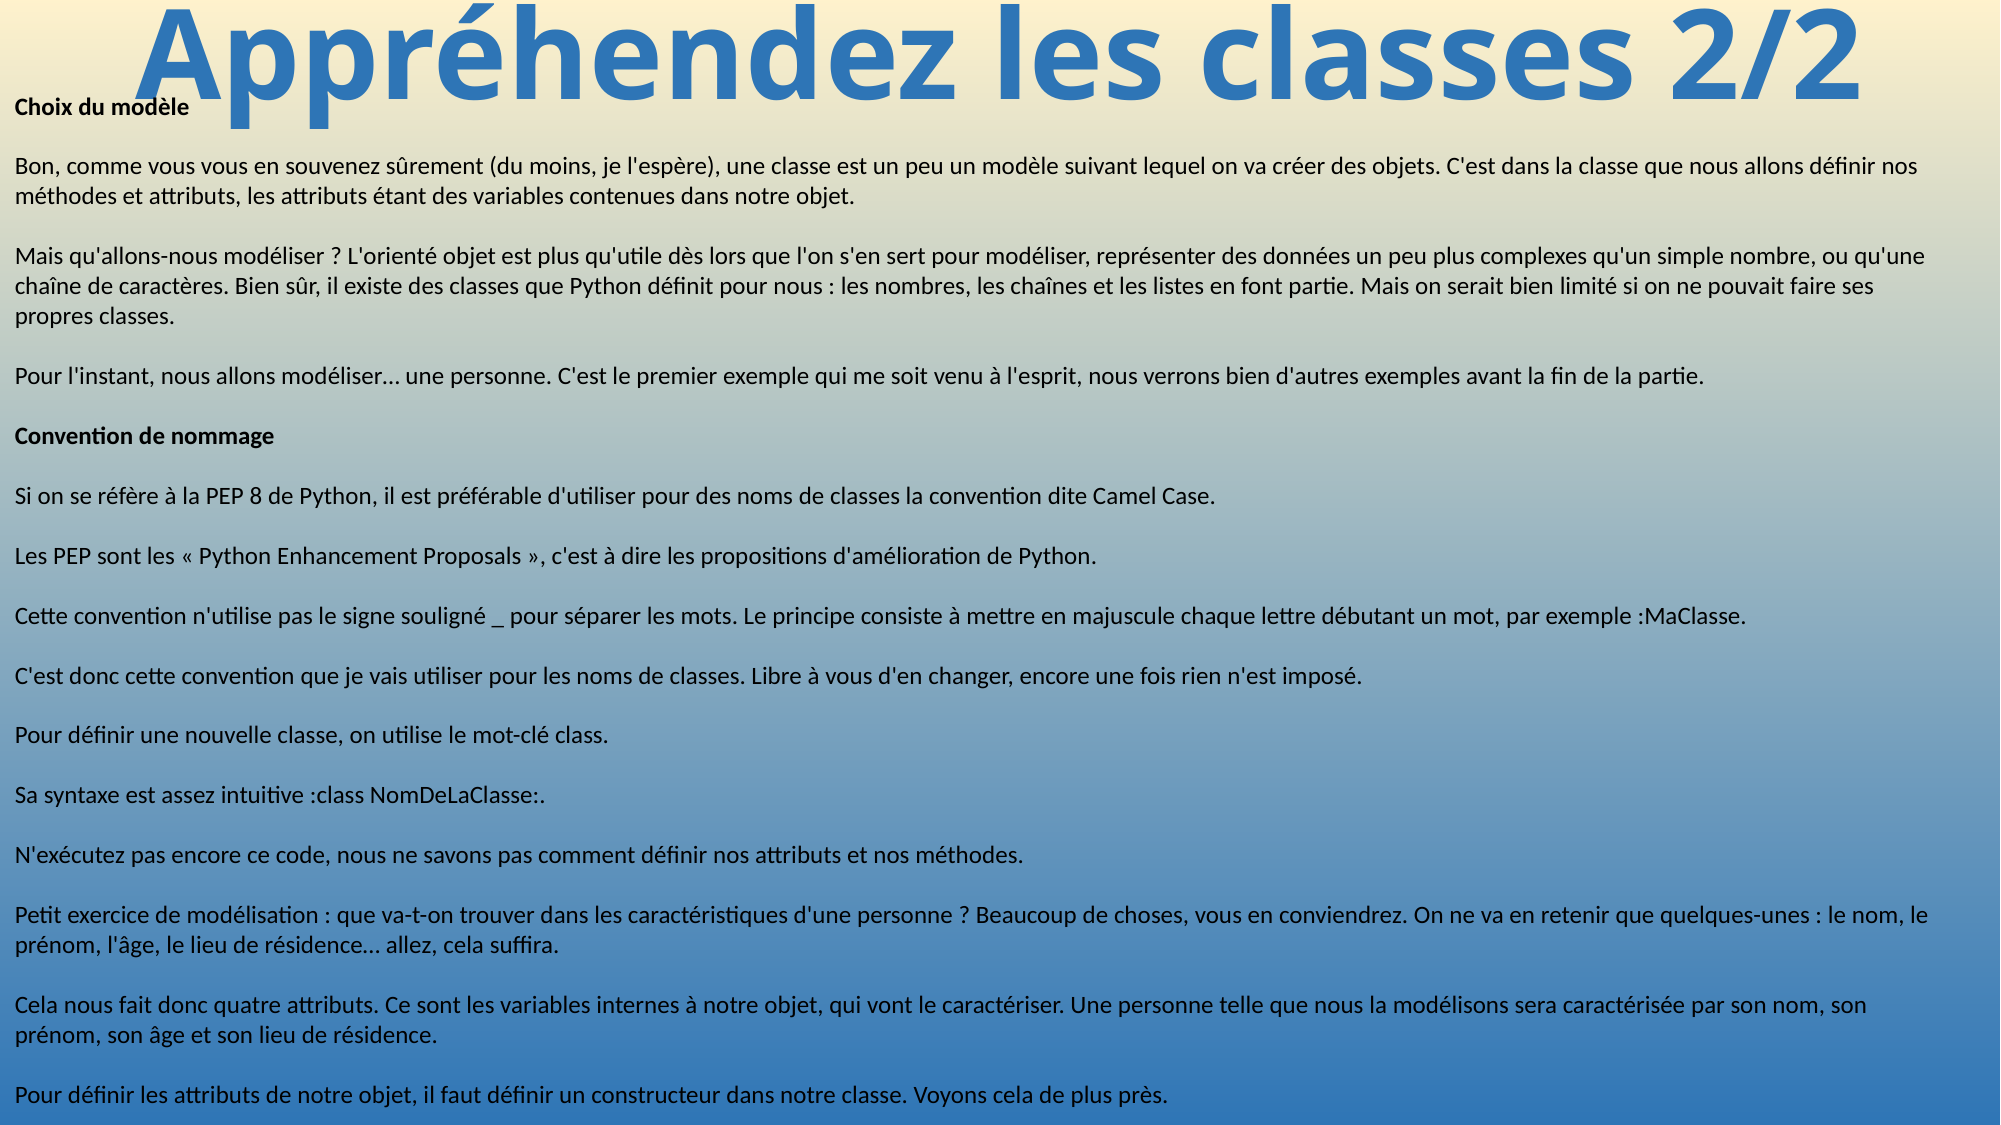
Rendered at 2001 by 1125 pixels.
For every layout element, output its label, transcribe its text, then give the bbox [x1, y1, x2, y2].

text_box Choix du modèle Bon, comme vous vous en souvenez sûrement (du moins, je l'espère), une classe est un peu un modèle suivant lequel on va créer des objets. C'est dans la classe que nous allons définir nos méthodes et attributs, les attributs étant des variables contenues dans notre objet. Mais qu'allons-nous modéliser ? L'orienté objet est plus qu'utile dès lors que l'on s'en sert pour modéliser, représenter des données un peu plus complexes qu'un simple nombre, ou qu'une chaîne de caractères. Bien sûr, il existe des classes que Python définit pour nous : les nombres, les chaînes et les listes en font partie. Mais on serait bien limité si on ne pouvait faire ses propres classes. Pour l'instant, nous allons modéliser… une personne. C'est le premier exemple qui me soit venu à l'esprit, nous verrons bien d'autres exemples avant la fin de la partie. Convention de nommage Si on se réfère à la PEP 8 de Python, il est préférable d'utiliser pour des noms de classes la convention dite Camel Case. Les PEP sont les « Python Enhancement Proposals », c'est à dire les propositions d'amélioration de Python. Cette convention n'utilise pas le signe souligné _ pour séparer les mots. Le principe consiste à mettre en majuscule chaque lettre débutant un mot, par exemple :MaClasse. C'est donc cette convention que je vais utiliser pour les noms de classes. Libre à vous d'en changer, encore une fois rien n'est imposé. Pour définir une nouvelle classe, on utilise le mot-clé class. Sa syntaxe est assez intuitive :class NomDeLaClasse:. N'exécutez pas encore ce code, nous ne savons pas comment définir nos attributs et nos méthodes. Petit exercice de modélisation : que va-t-on trouver dans les caractéristiques d'une personne ? Beaucoup de choses, vous en conviendrez. On ne va en retenir que quelques-unes : le nom, le prénom, l'âge, le lieu de résidence… allez, cela suffira. Cela nous fait donc quatre attributs. Ce sont les variables internes à notre objet, qui vont le caractériser. Une personne telle que nous la modélisons sera caractérisée par son nom, son prénom, son âge et son lieu de résidence. Pour définir les attributs de notre objet, il faut définir un constructeur dans notre classe. Voyons cela de plus près. [0, 82, 1950, 1116]
title Appréhendez les classes 2/2 [0, 0, 2000, 139]
list [0, 139, 2000, 1125]
